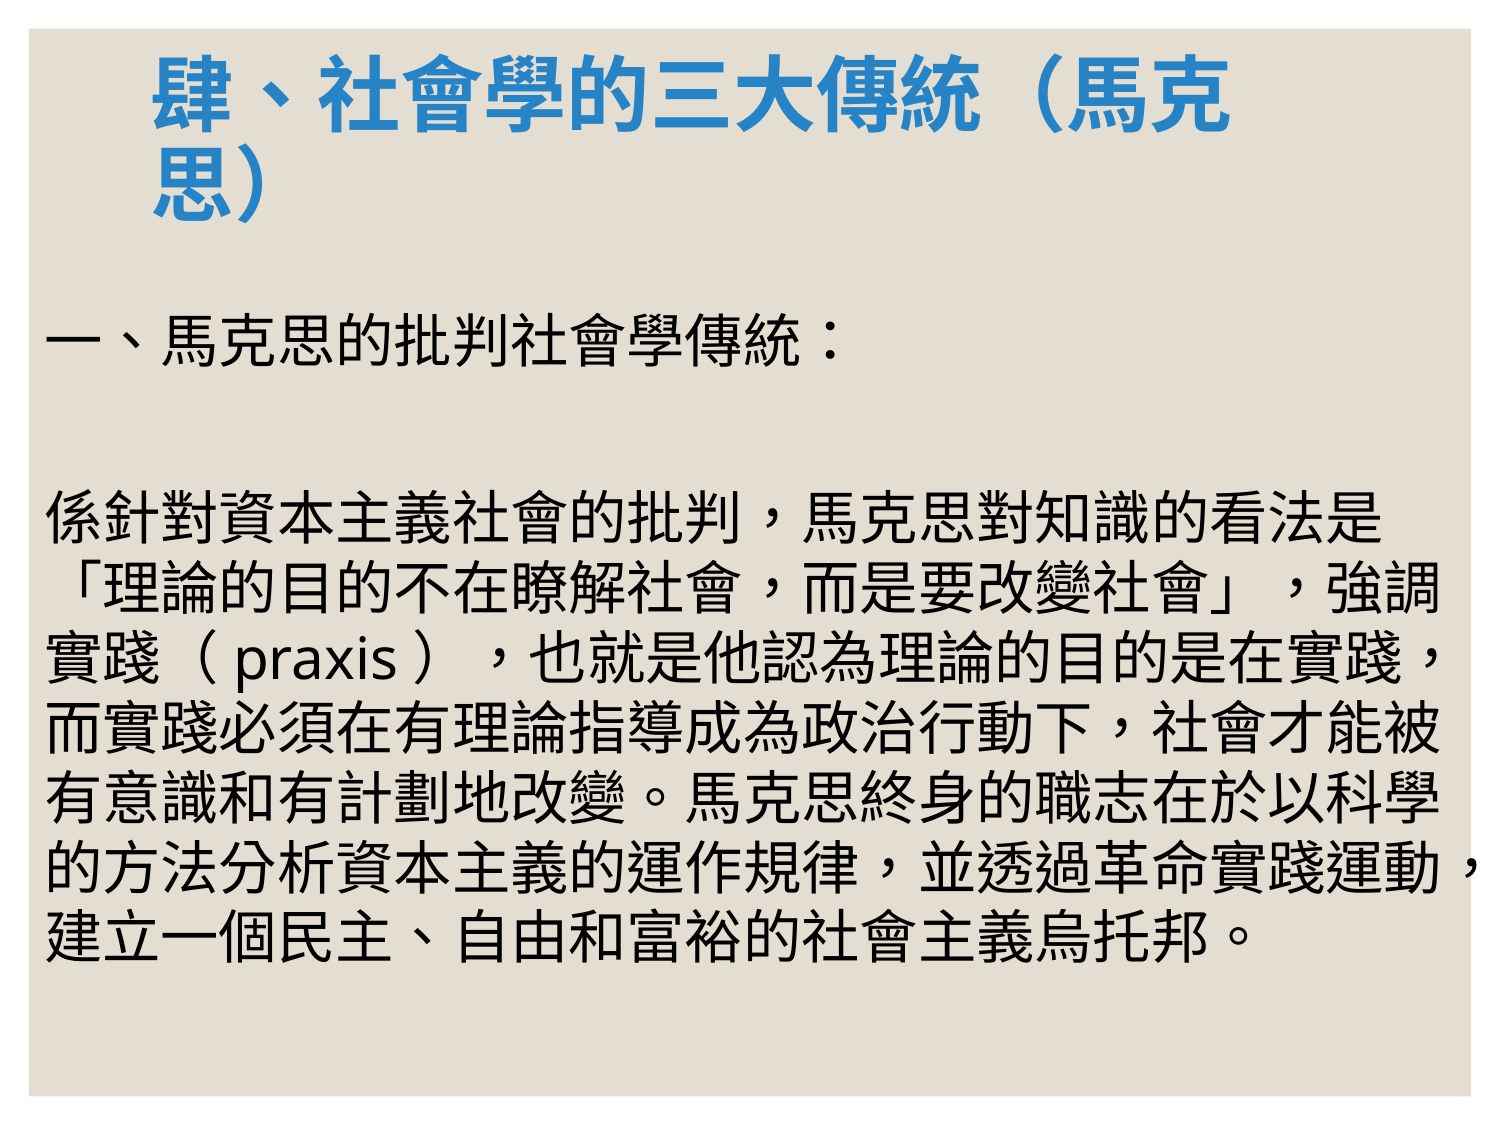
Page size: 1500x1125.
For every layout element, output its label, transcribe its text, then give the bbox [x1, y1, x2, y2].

title 肆、社會學的三大傳統（馬克思） [135, 30, 1396, 208]
list 一、馬克思的批判社會學傳統： 係針對資本主義社會的批判，馬克思對知識的看法是「理論的目的不在瞭解社會，而是要改變社會」，強調實踐（praxis），也就是他認為理論的目的是在實踐，而實踐必須在有理論指導成為政治行動下，社會才能被有意識和有計劃地改變。馬克思終身的職志在於以科學的方法分析資本主義的運作規律，並透過革命實踐運動，建立一個民主、自由和富裕的社會主義烏托邦。 [29, 208, 1471, 1106]
